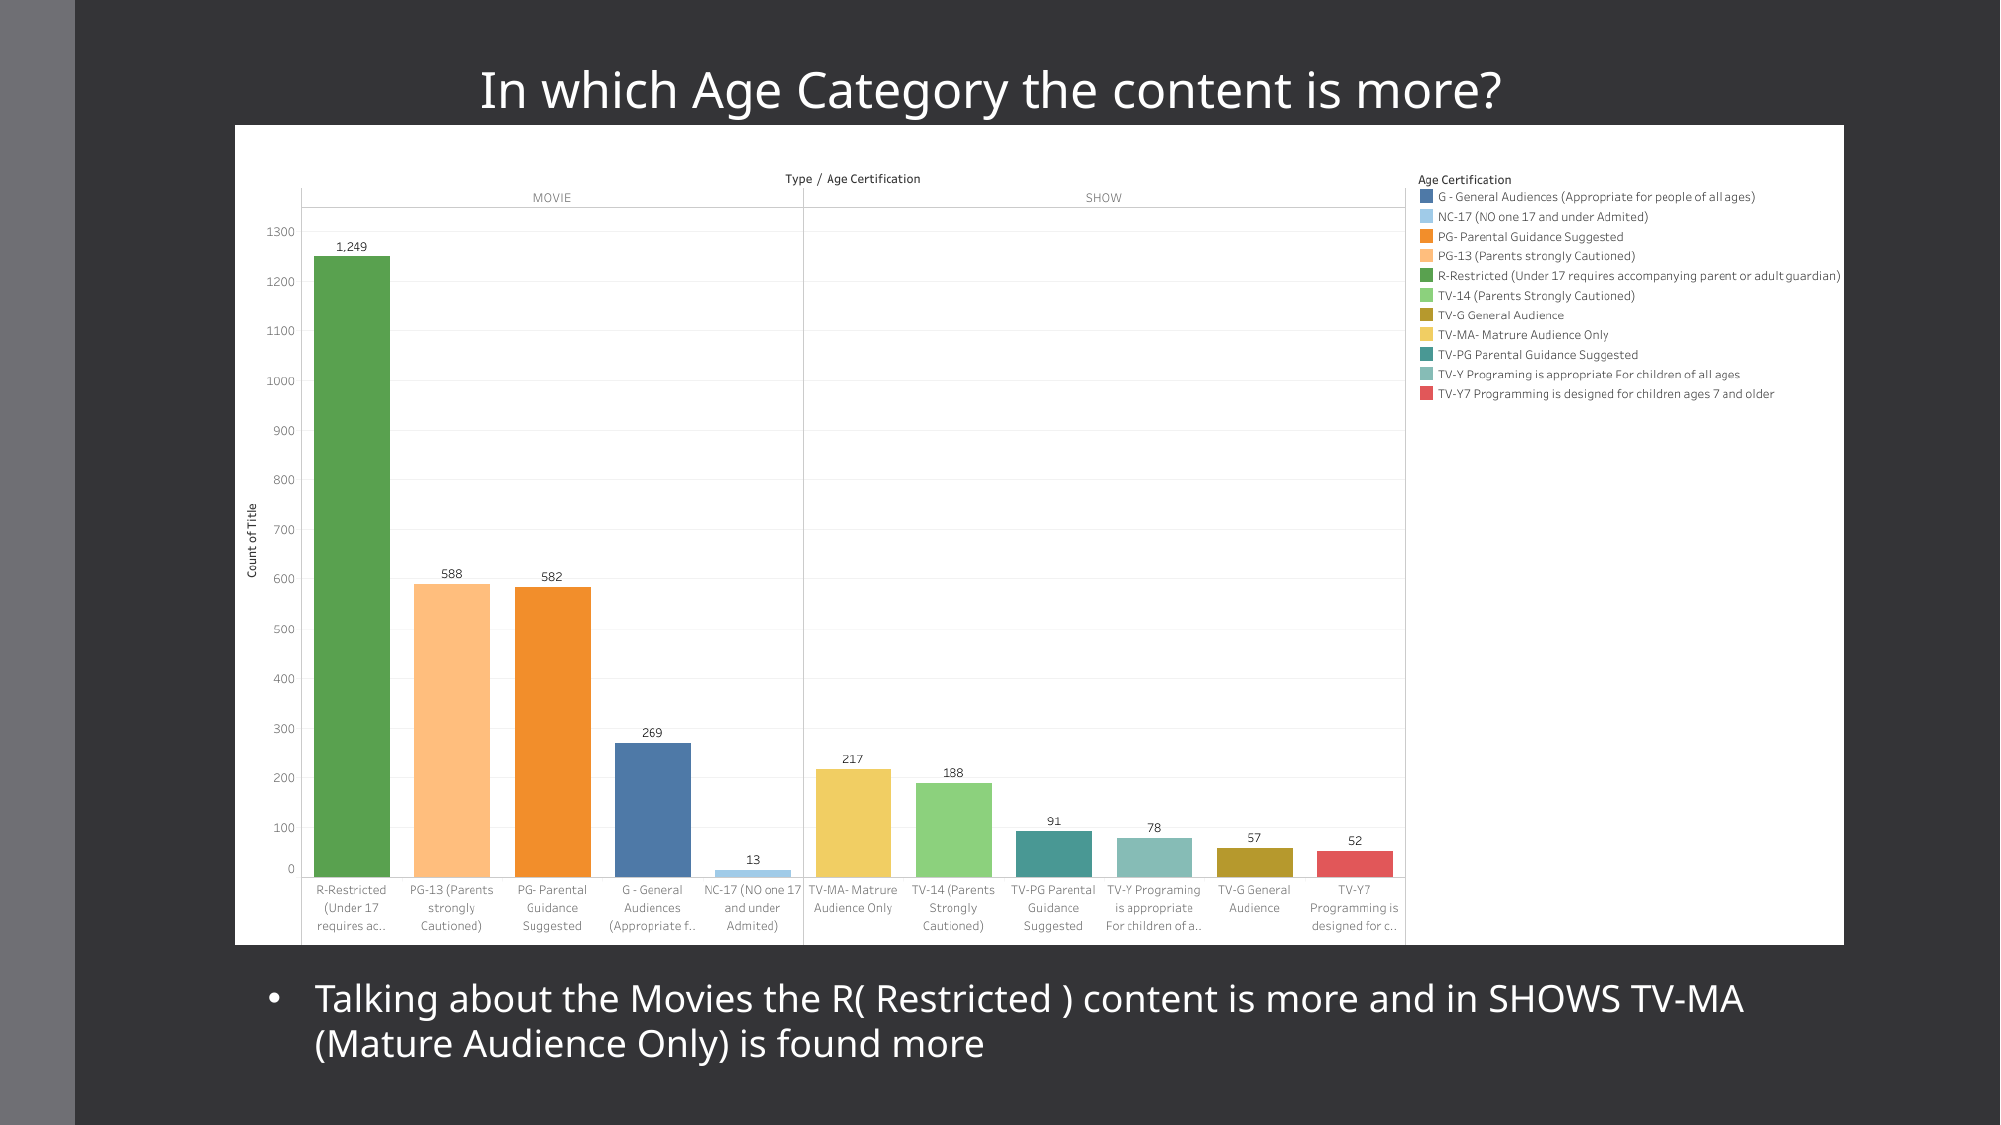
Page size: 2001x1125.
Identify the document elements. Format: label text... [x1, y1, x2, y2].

picture [235, 125, 1844, 945]
text_box Talking about the Movies the R( Restricted ) content is more and in SHOWS TV-MA (Mature Audience Only) is found more [253, 967, 1809, 1073]
text_box In which Age Category the content is more? [403, 51, 1580, 119]
